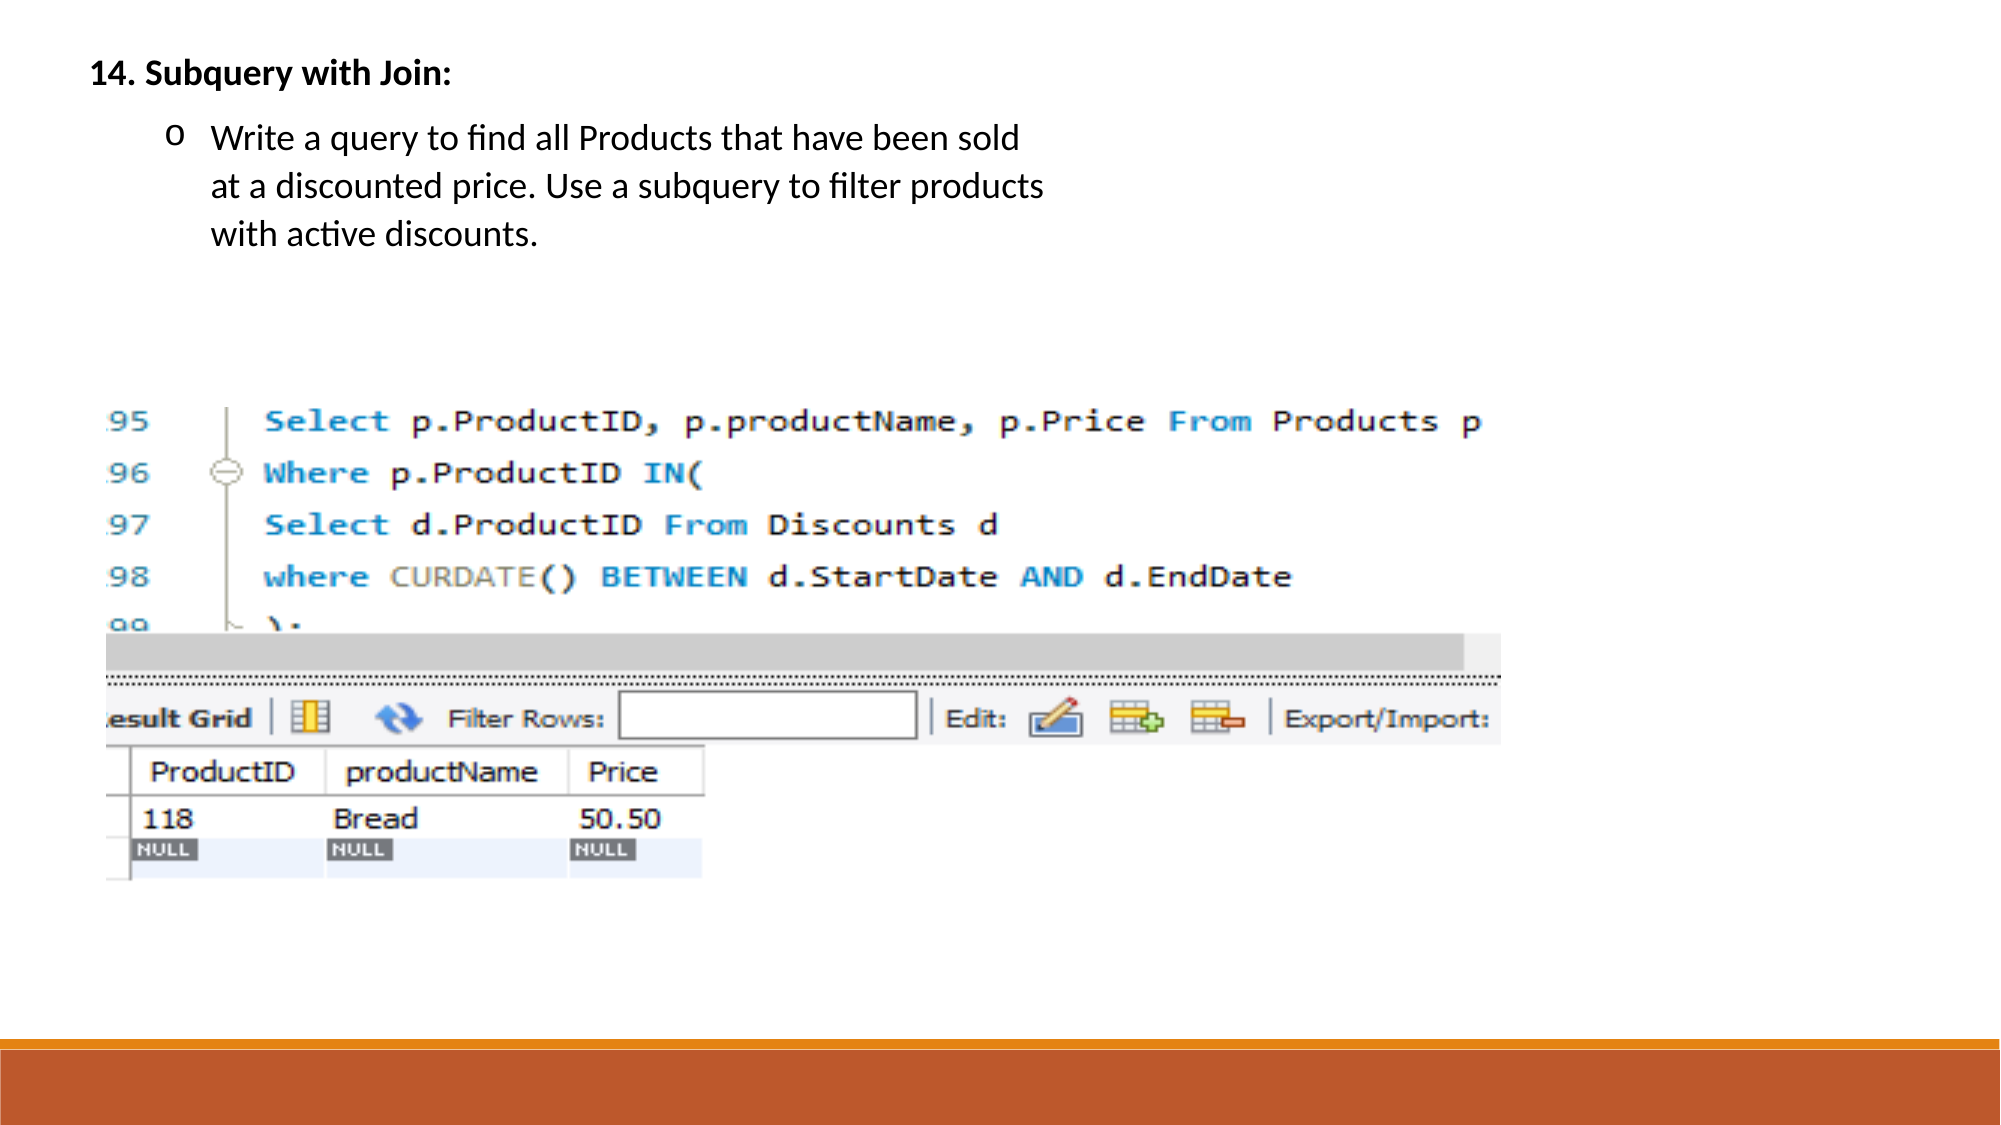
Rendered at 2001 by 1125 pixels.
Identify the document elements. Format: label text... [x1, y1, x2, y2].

picture [106, 407, 1501, 897]
text_box 14. Subquery with Join: Write a query to find all Products that have been sold at a discounted price. Use a subquery to filter products with active discounts. [73, 37, 1074, 262]
